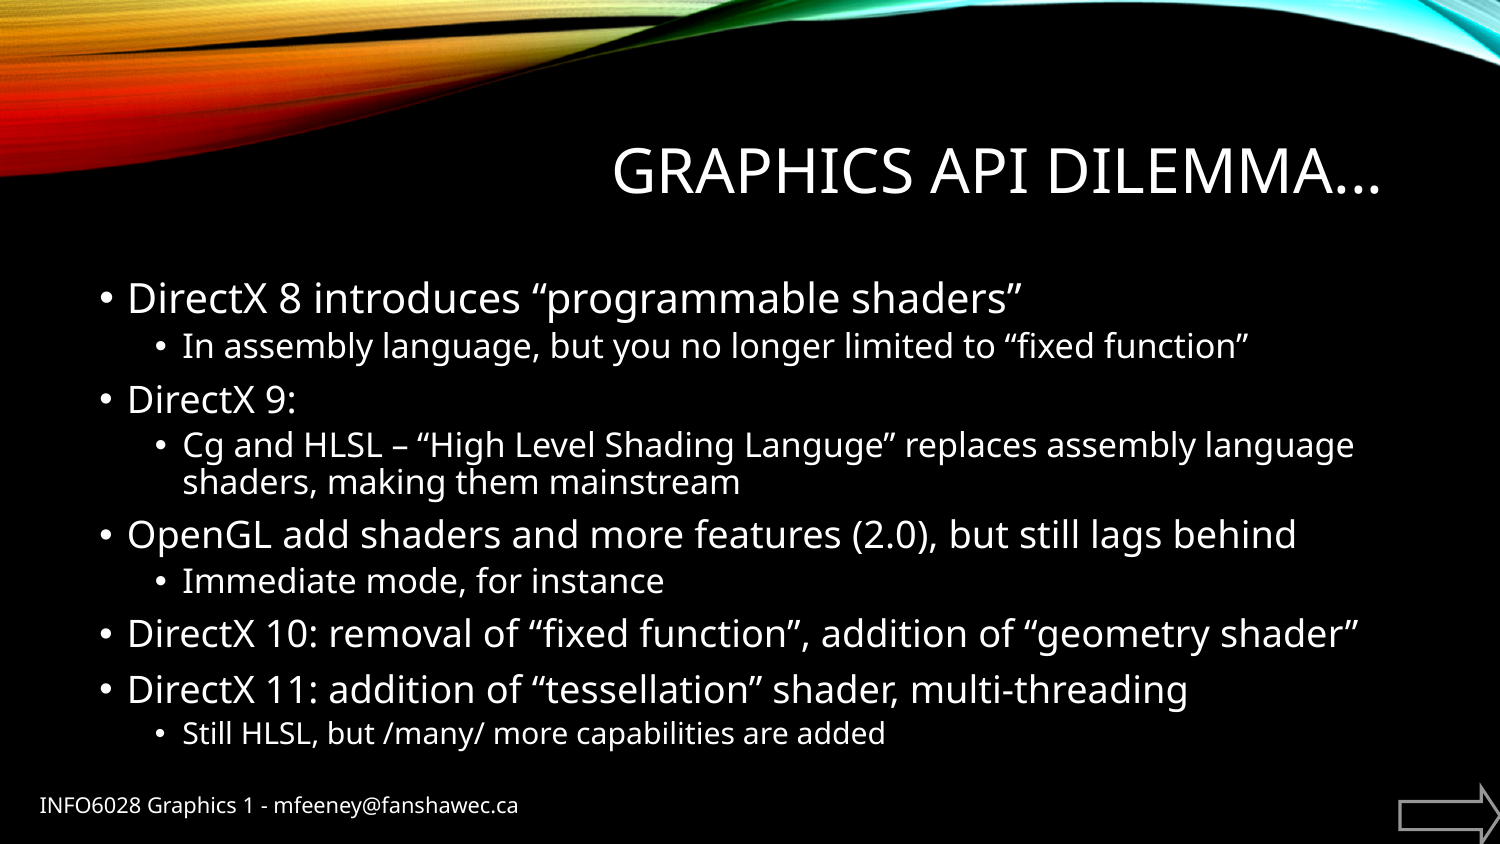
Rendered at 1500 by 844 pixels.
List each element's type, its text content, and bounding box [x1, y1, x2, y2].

title Graphics API dilemma... [356, 94, 1416, 254]
list DirectX 8 introduces “programmable shaders” In assembly language, but you no longer limited to “fixed function” DirectX 9: Cg and HLSL – “High Level Shading Languge” replaces assembly language shaders, making them mainstream OpenGL add shaders and more features (2.0), but still lags behind Immediate mode, for instance DirectX 10: removal of “fixed function”, addition of “geometry shader” DirectX 11: addition of “tessellation” shader, multi-threading Still HLSL, but /many/ more capabilities are added [84, 270, 1416, 766]
text_box [1400, 787, 1500, 844]
picture [0, 0, 1500, 178]
